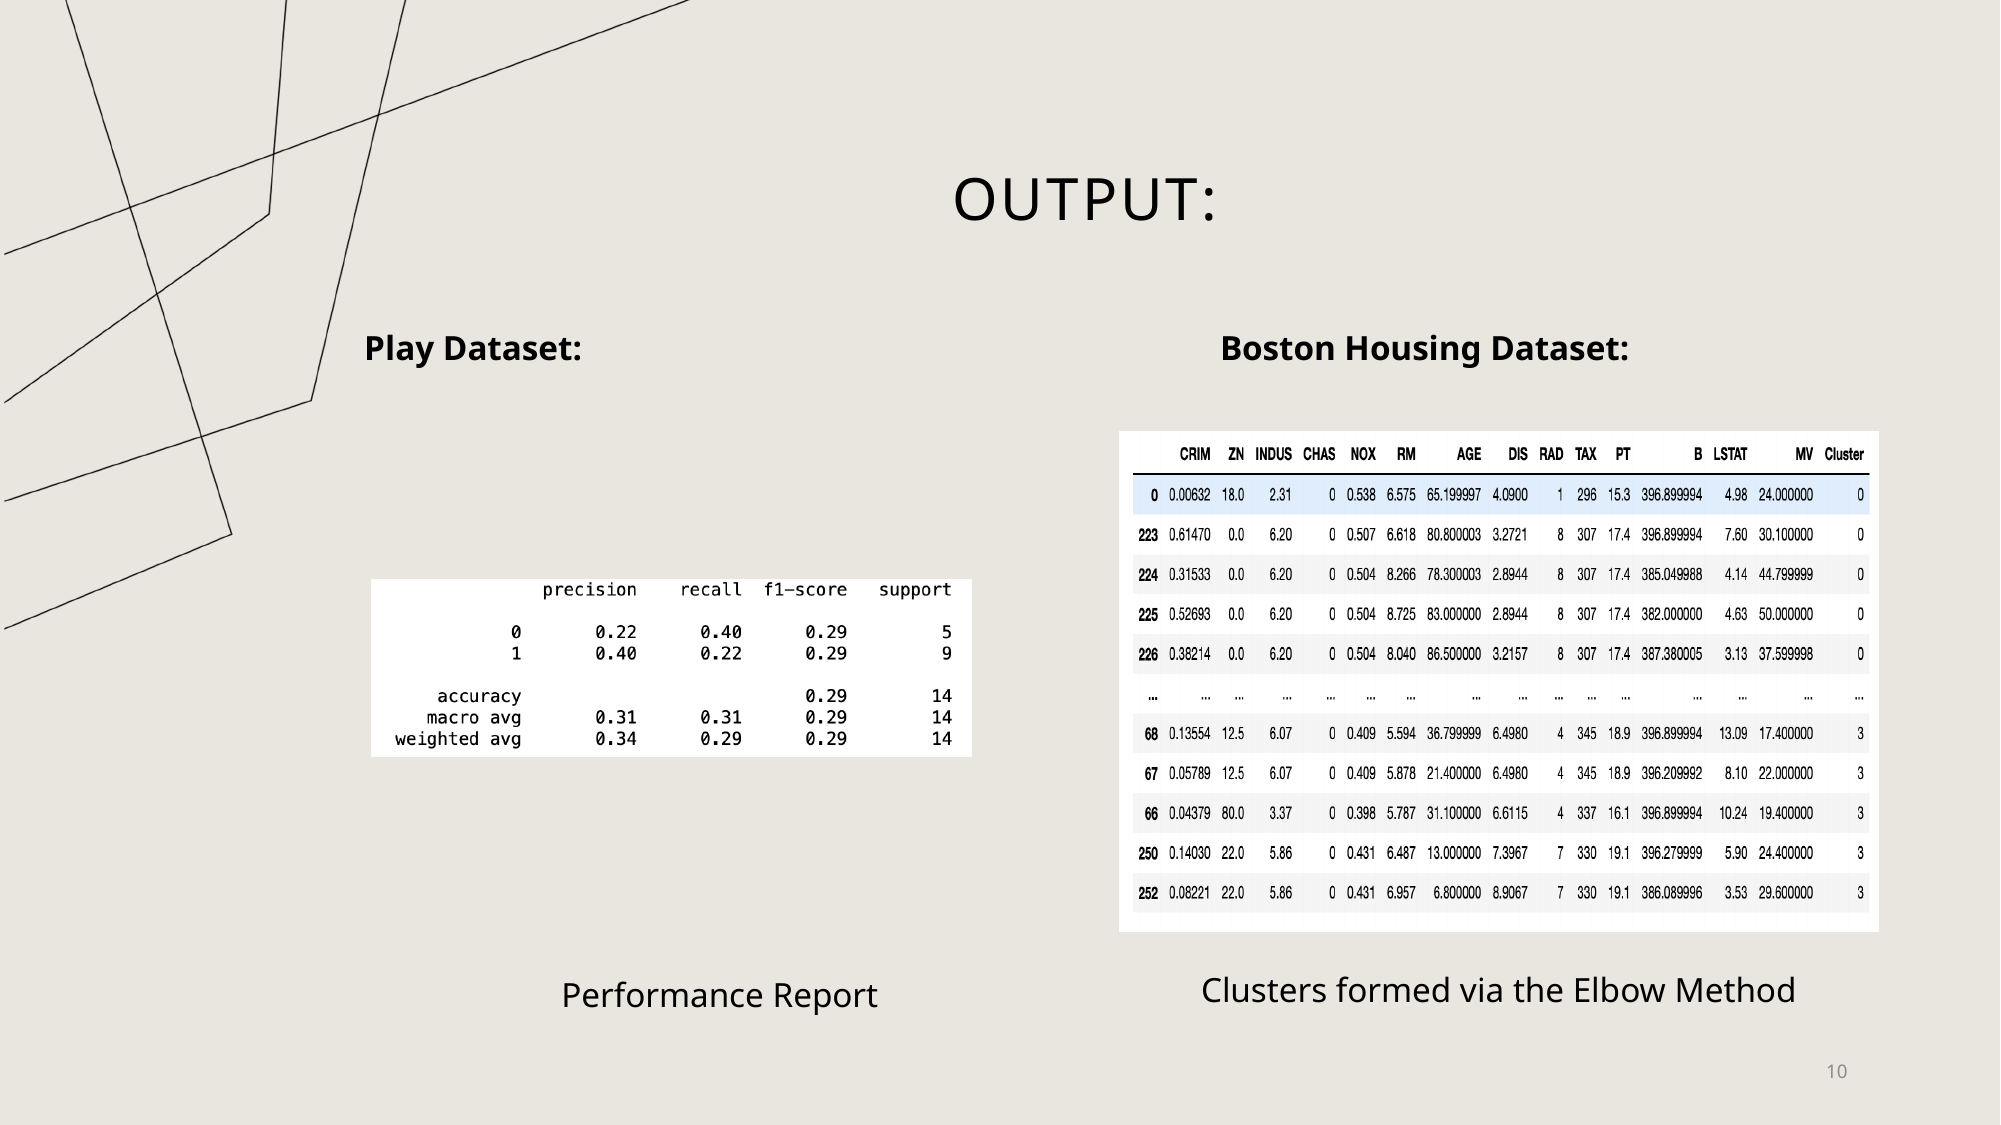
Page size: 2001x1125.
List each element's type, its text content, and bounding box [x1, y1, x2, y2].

text_box Clusters formed via the Elbow Method [1150, 966, 1848, 1059]
text_box Boston Housing Dataset: [1204, 319, 1657, 399]
title Output: [937, 93, 1237, 311]
picture [1119, 431, 1879, 932]
text_box Performance Report [371, 966, 1069, 1059]
picture [4, 0, 972, 757]
text_box Play Dataset: [349, 319, 801, 399]
slide_number 10 [1412, 1042, 1863, 1103]
